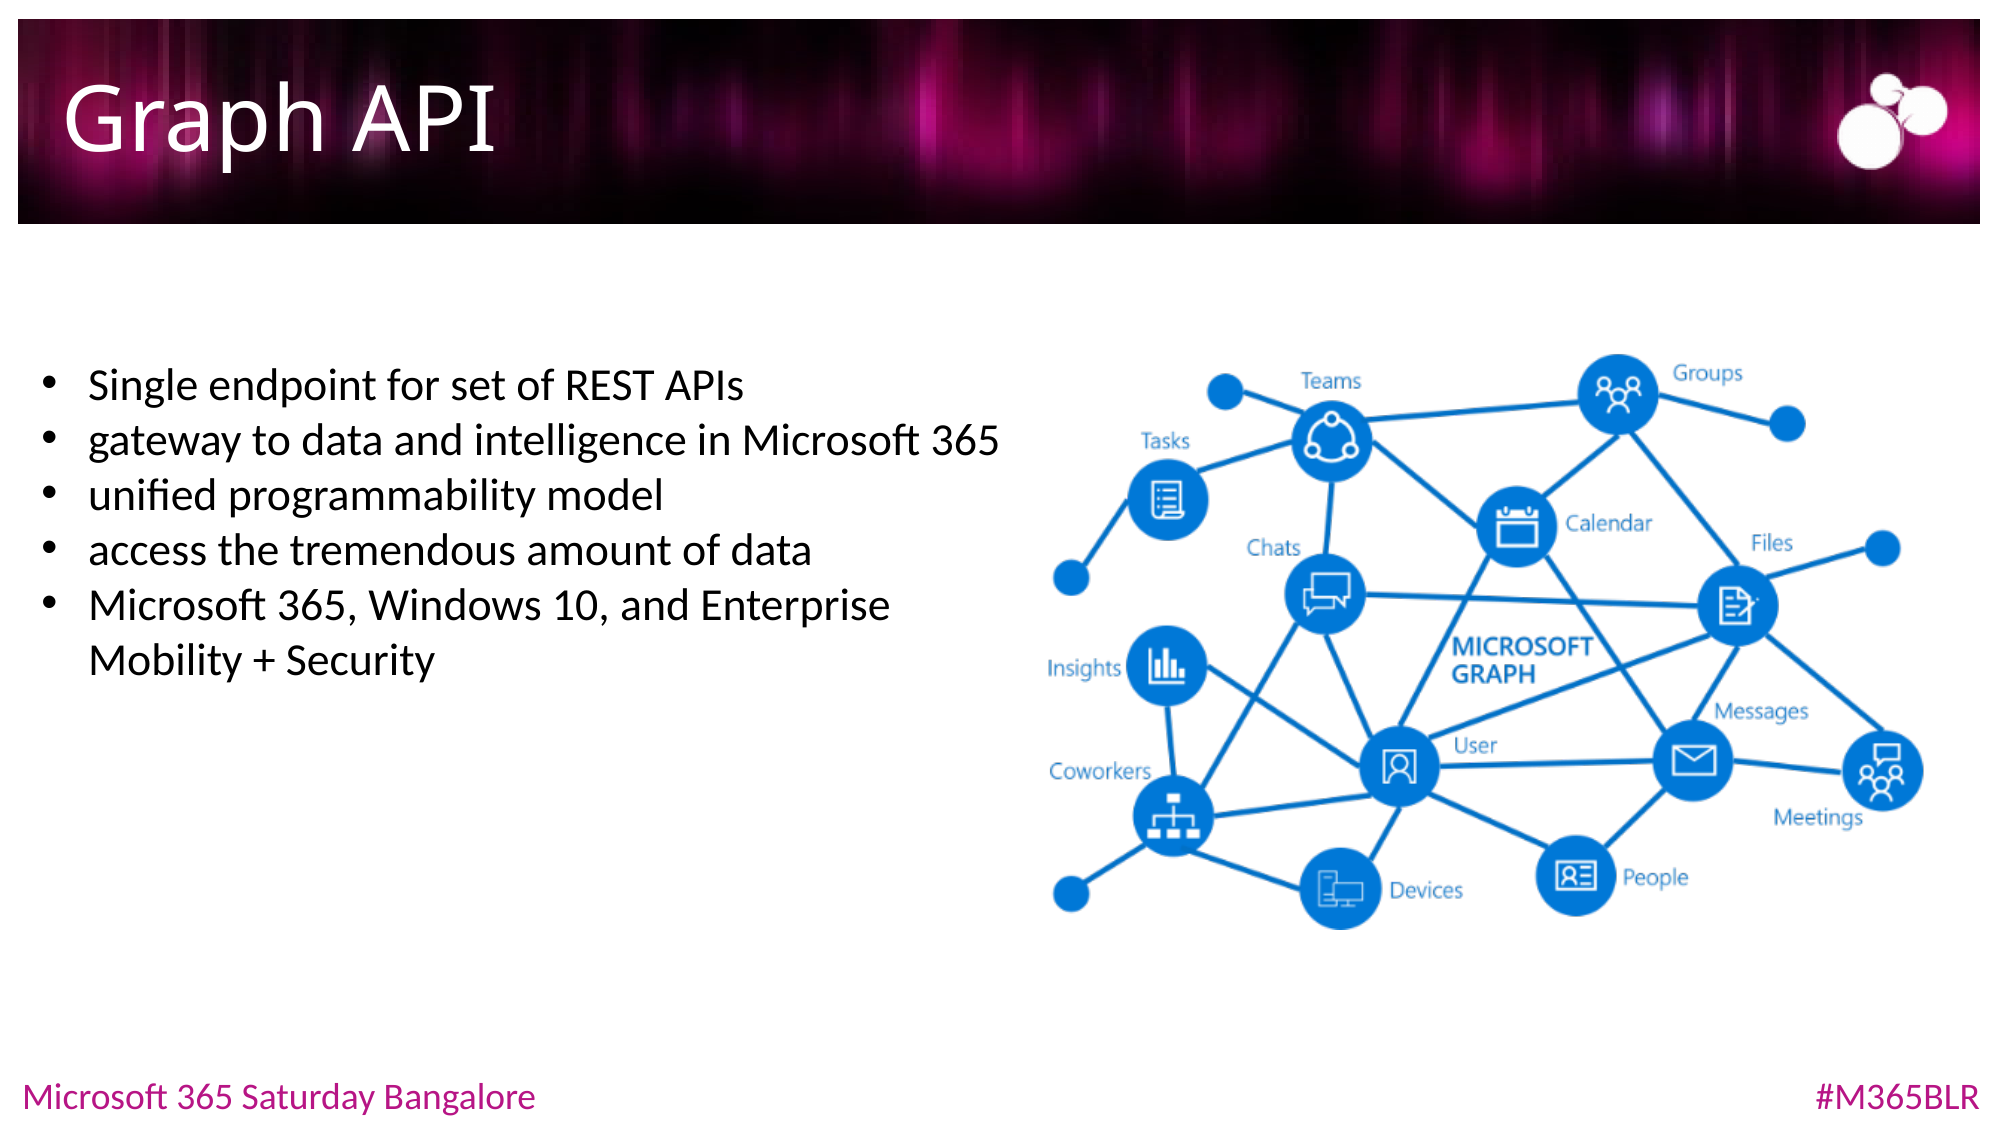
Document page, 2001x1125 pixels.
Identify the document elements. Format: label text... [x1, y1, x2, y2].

text_box Single endpoint for set of REST APIs gateway to data and intelligence in Microsoft 365 unified programmability model access the tremendous amount of data Microsoft 365, Windows 10, and Enterprise Mobility + Security [26, 347, 888, 692]
title Graph API [46, 53, 1804, 190]
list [888, 347, 2000, 930]
picture [18, 19, 1980, 224]
